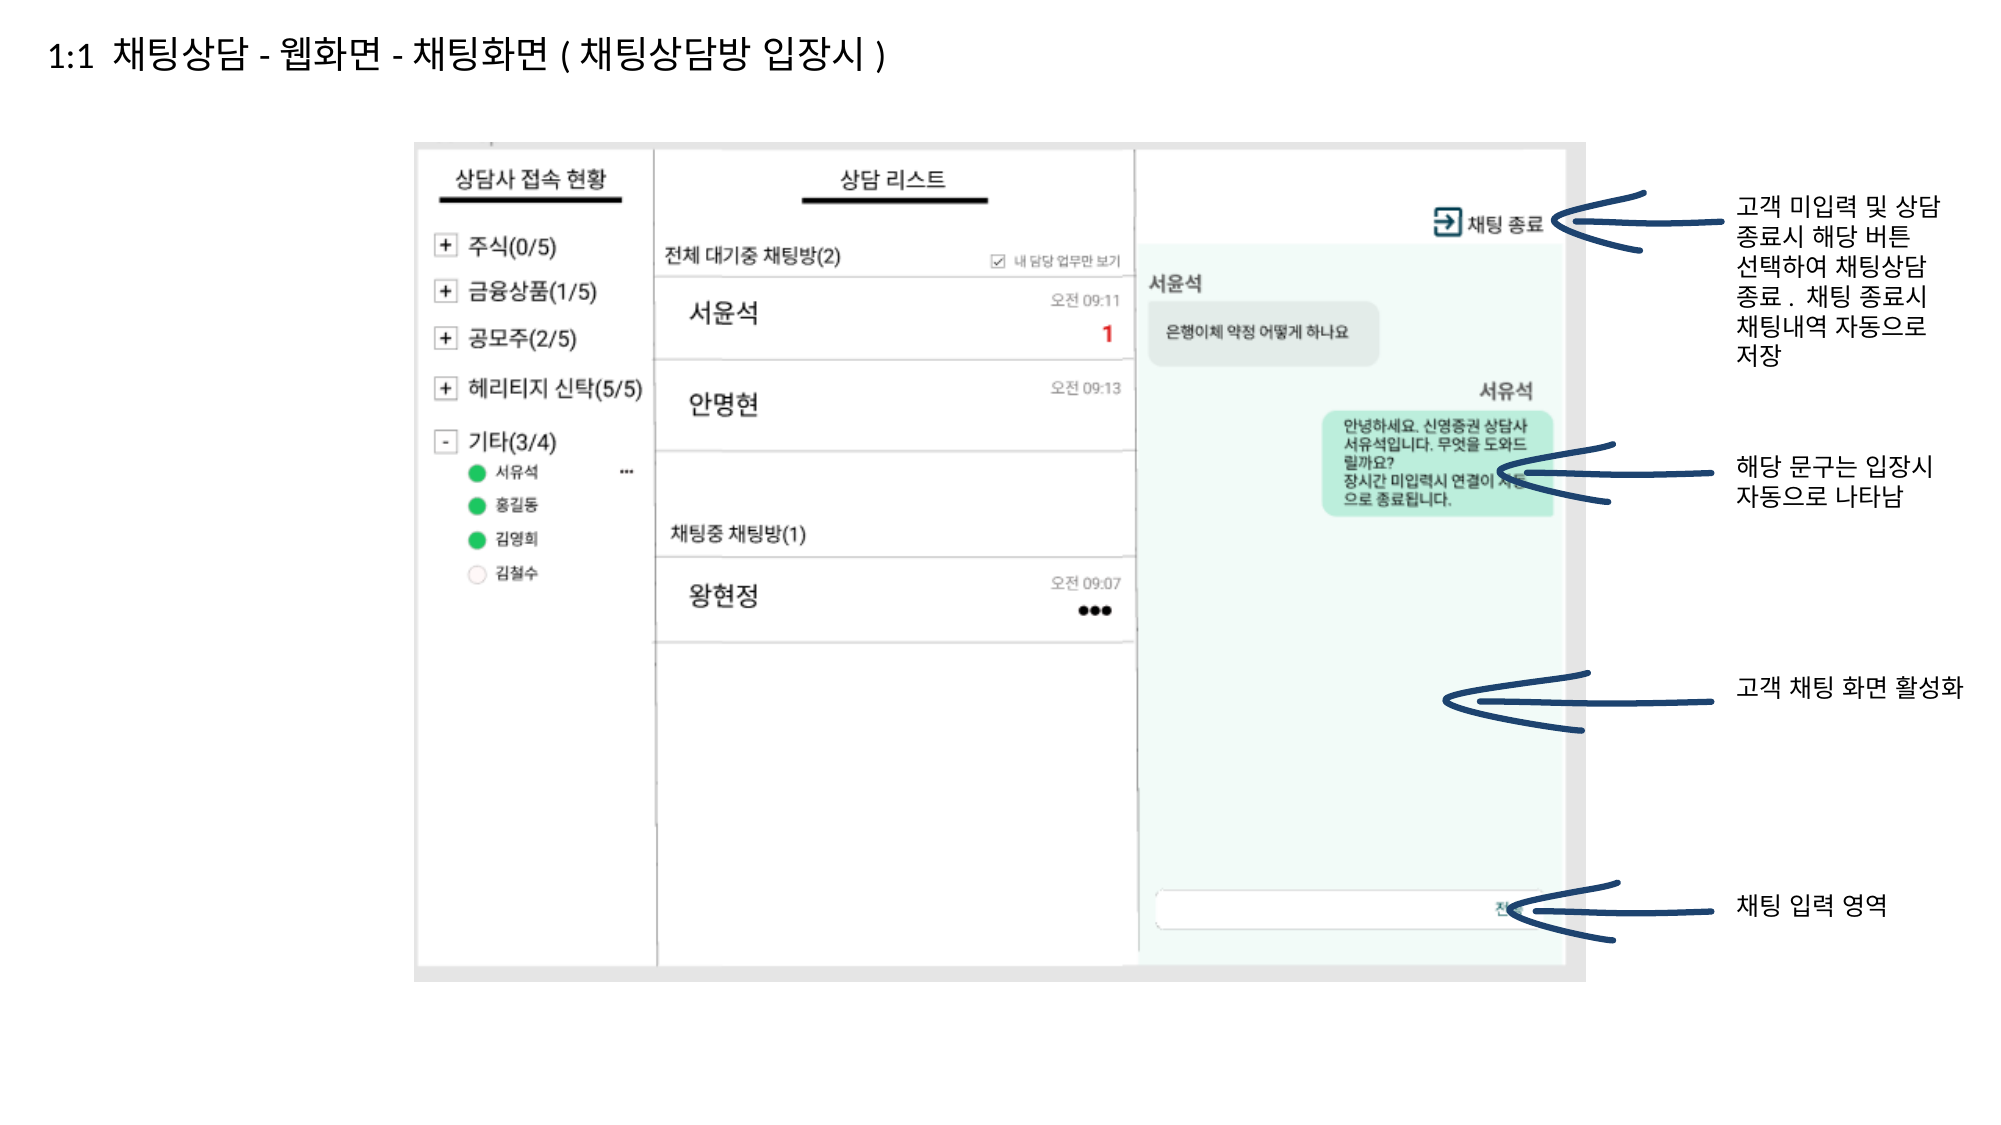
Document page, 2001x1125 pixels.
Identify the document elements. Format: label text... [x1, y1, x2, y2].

text_box 채팅 입력 영역 [1721, 882, 1980, 928]
text_box [1586, 882, 1712, 941]
text_box [1586, 444, 1712, 502]
text_box 해당 문구는 입장시 자동으로 나타남 [1721, 444, 1980, 519]
text_box [1586, 192, 1721, 251]
text_box 1:1 채팅상담-웹화면-채팅화면(채팅상담방 입장시) [31, 24, 991, 84]
picture [414, 142, 1586, 982]
text_box 고객 채팅 화면 활성화 [1721, 664, 1980, 710]
text_box 고객 미입력 및 상담 종료시 해당 버튼 선택하여 채팅상담 종료. 채팅 종료시 채팅내역 자동으로 저장 [1721, 183, 1980, 379]
